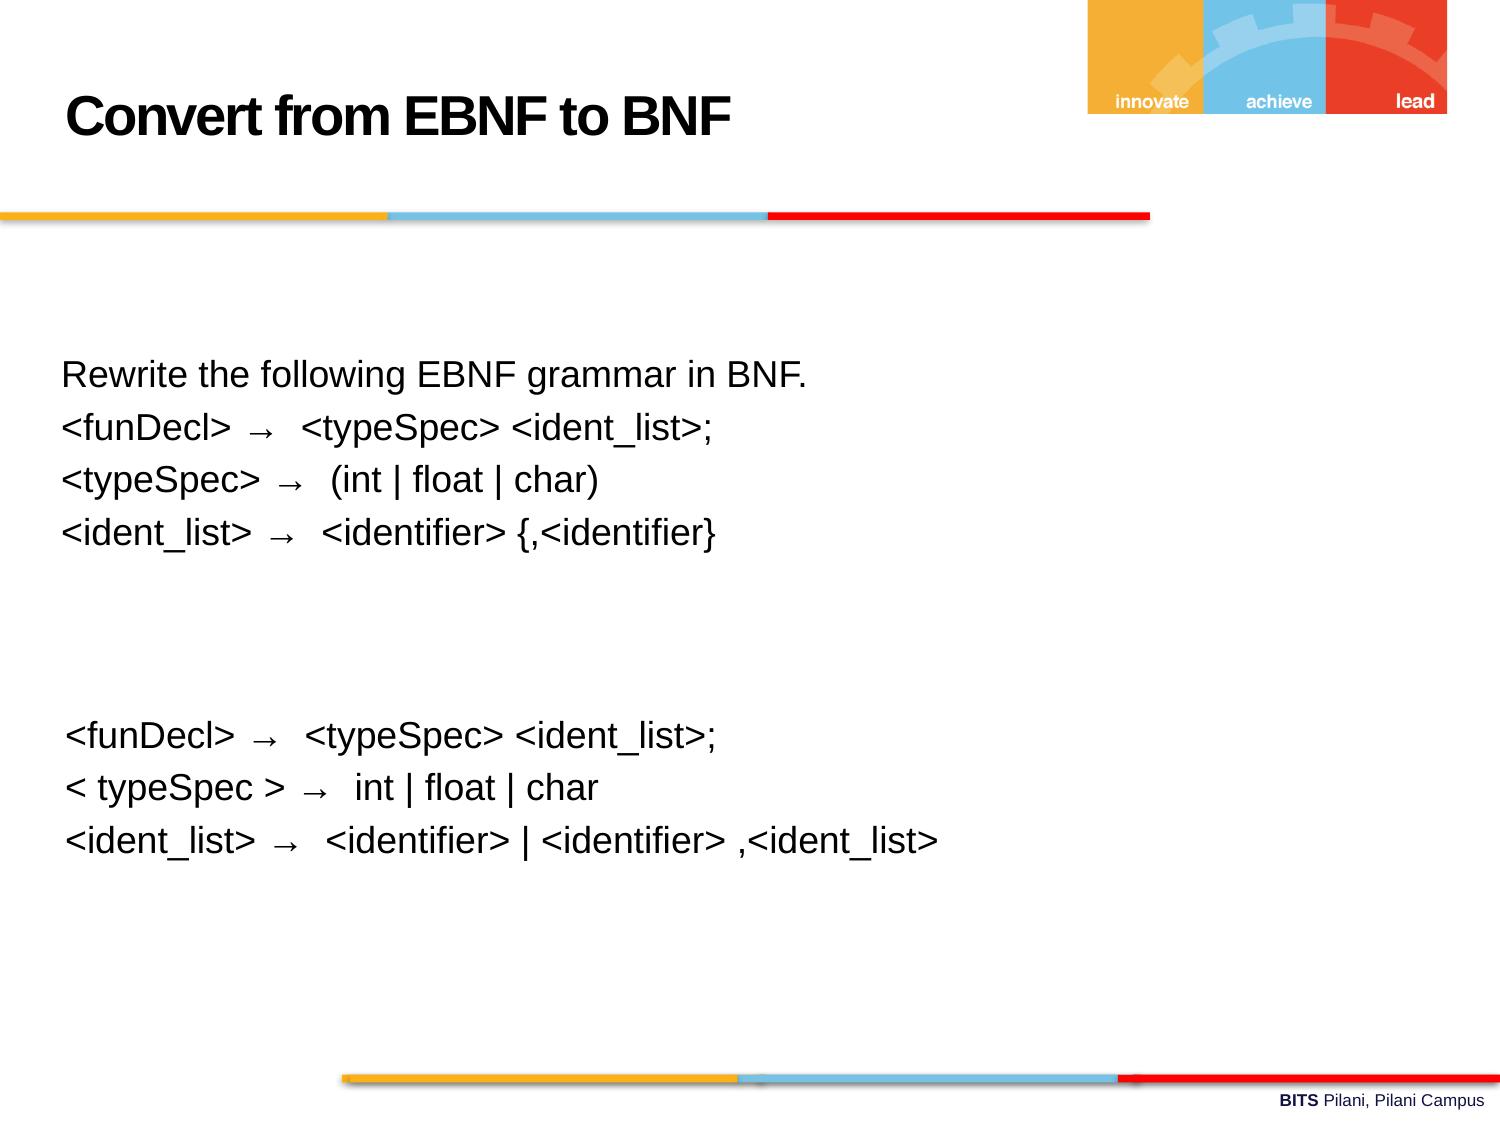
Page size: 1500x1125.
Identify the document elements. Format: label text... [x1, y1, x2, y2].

list <funDecl> → <typeSpec> <ident_list>; < typeSpec > → int | float | char <ident_list> → <identifier> | <identifier> ,<ident_list> [50, 703, 1400, 924]
picture [1087, 0, 1448, 114]
list Convert from EBNF to BNF [50, 24, 1088, 213]
text_box Rewrite the following EBNF grammar in BNF. <funDecl> → <typeSpec> <ident_list>; <typeSpec> → (int | float | char) <ident_list> → <identifier> {,<identifier} [49, 344, 1400, 586]
